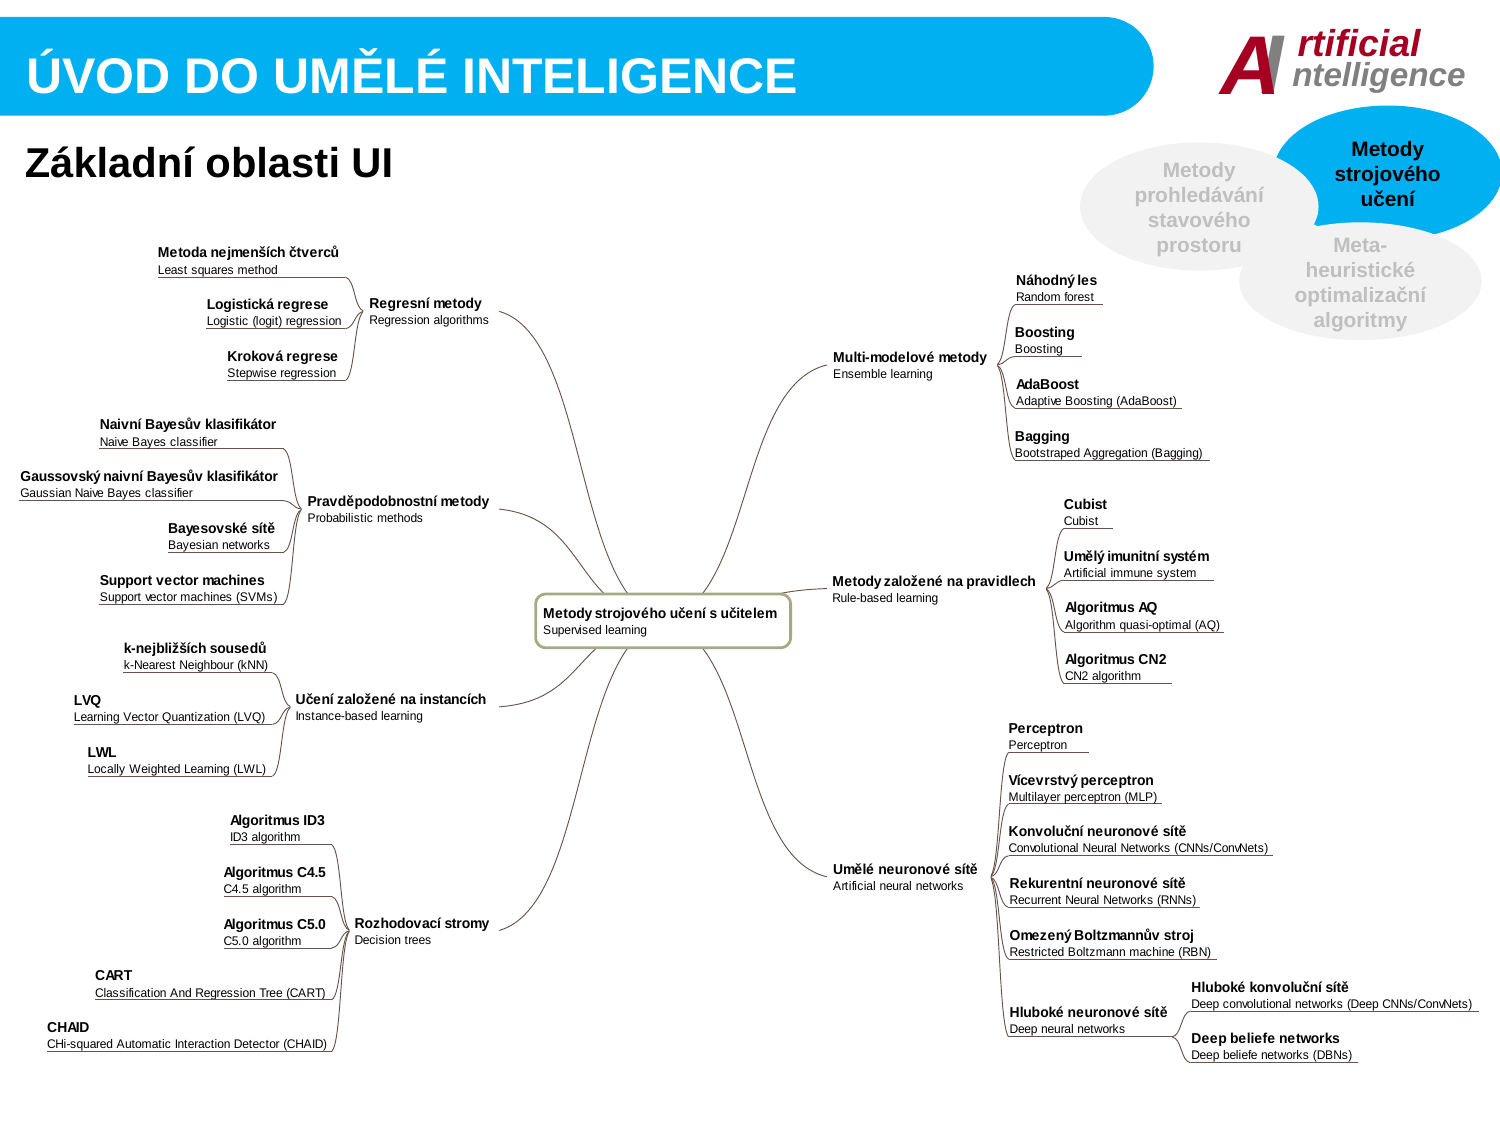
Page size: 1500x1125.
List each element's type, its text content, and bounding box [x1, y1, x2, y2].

picture [0, 222, 1500, 1083]
text_box Úvod do umělé inteligence [11, 36, 814, 111]
text_box Metody prohledávání stavového prostoru [1080, 142, 1319, 219]
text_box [1219, 10, 1483, 113]
text_box Základní oblasti UI [10, 128, 890, 193]
text_box [0, 19, 1152, 114]
text_box Metody strojového učení [1276, 121, 1500, 219]
